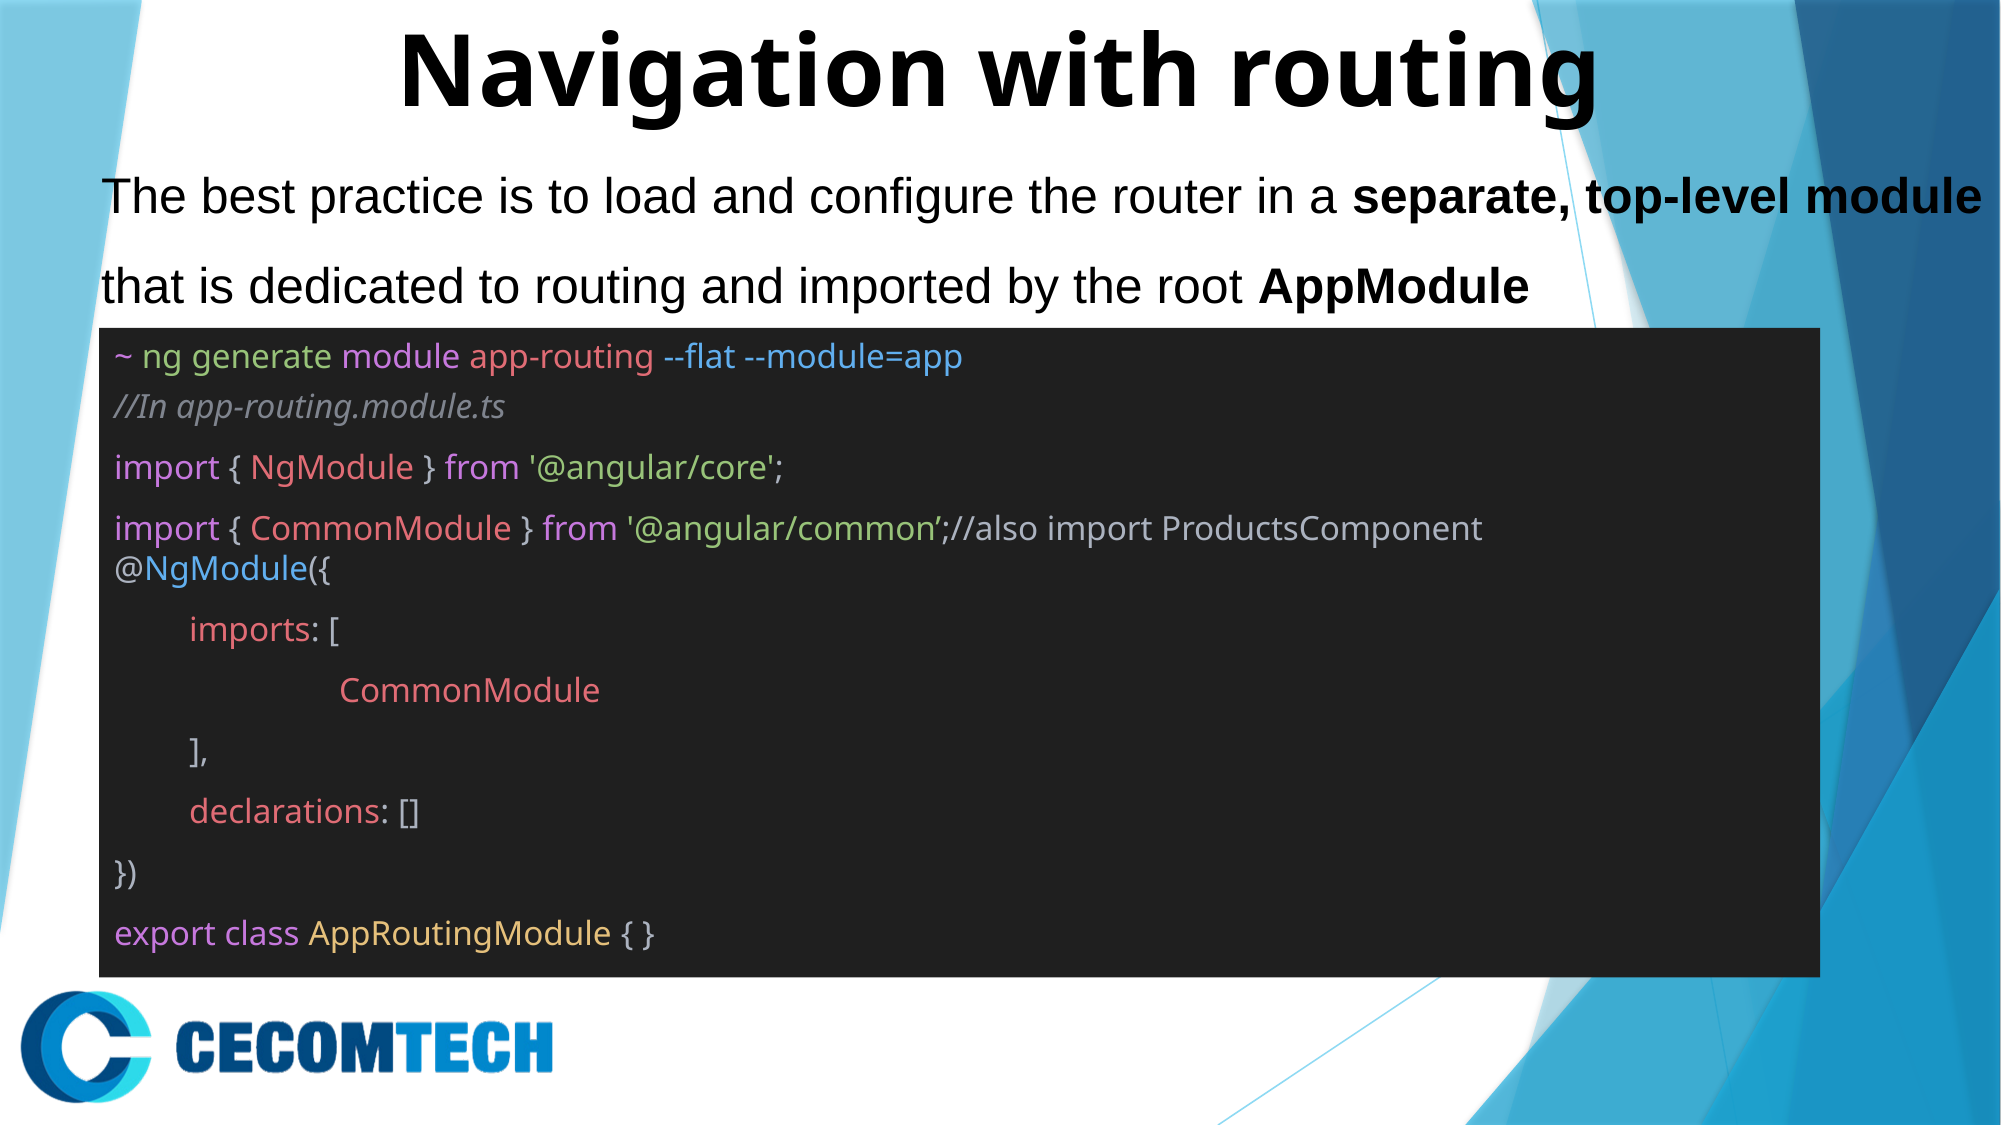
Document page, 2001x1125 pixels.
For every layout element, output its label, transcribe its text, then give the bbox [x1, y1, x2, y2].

subtitle The best practice is to load and configure the router in a separate, top-level module that is dedicated to routing and imported by the root AppModule [86, 134, 2000, 320]
text_box ~ ng generate module app-routing --flat --module=app //In app-routing.module.ts import { NgModule } from '@angular/core'; import { CommonModule } from '@angular/common’;//also import ProductsComponent @NgModule({ imports: [ CommonModule ], declarations: [] }) export class AppRoutingModule { } [99, 327, 1821, 978]
text_box Navigation with routing [0, 0, 2000, 134]
picture [0, 979, 578, 1115]
